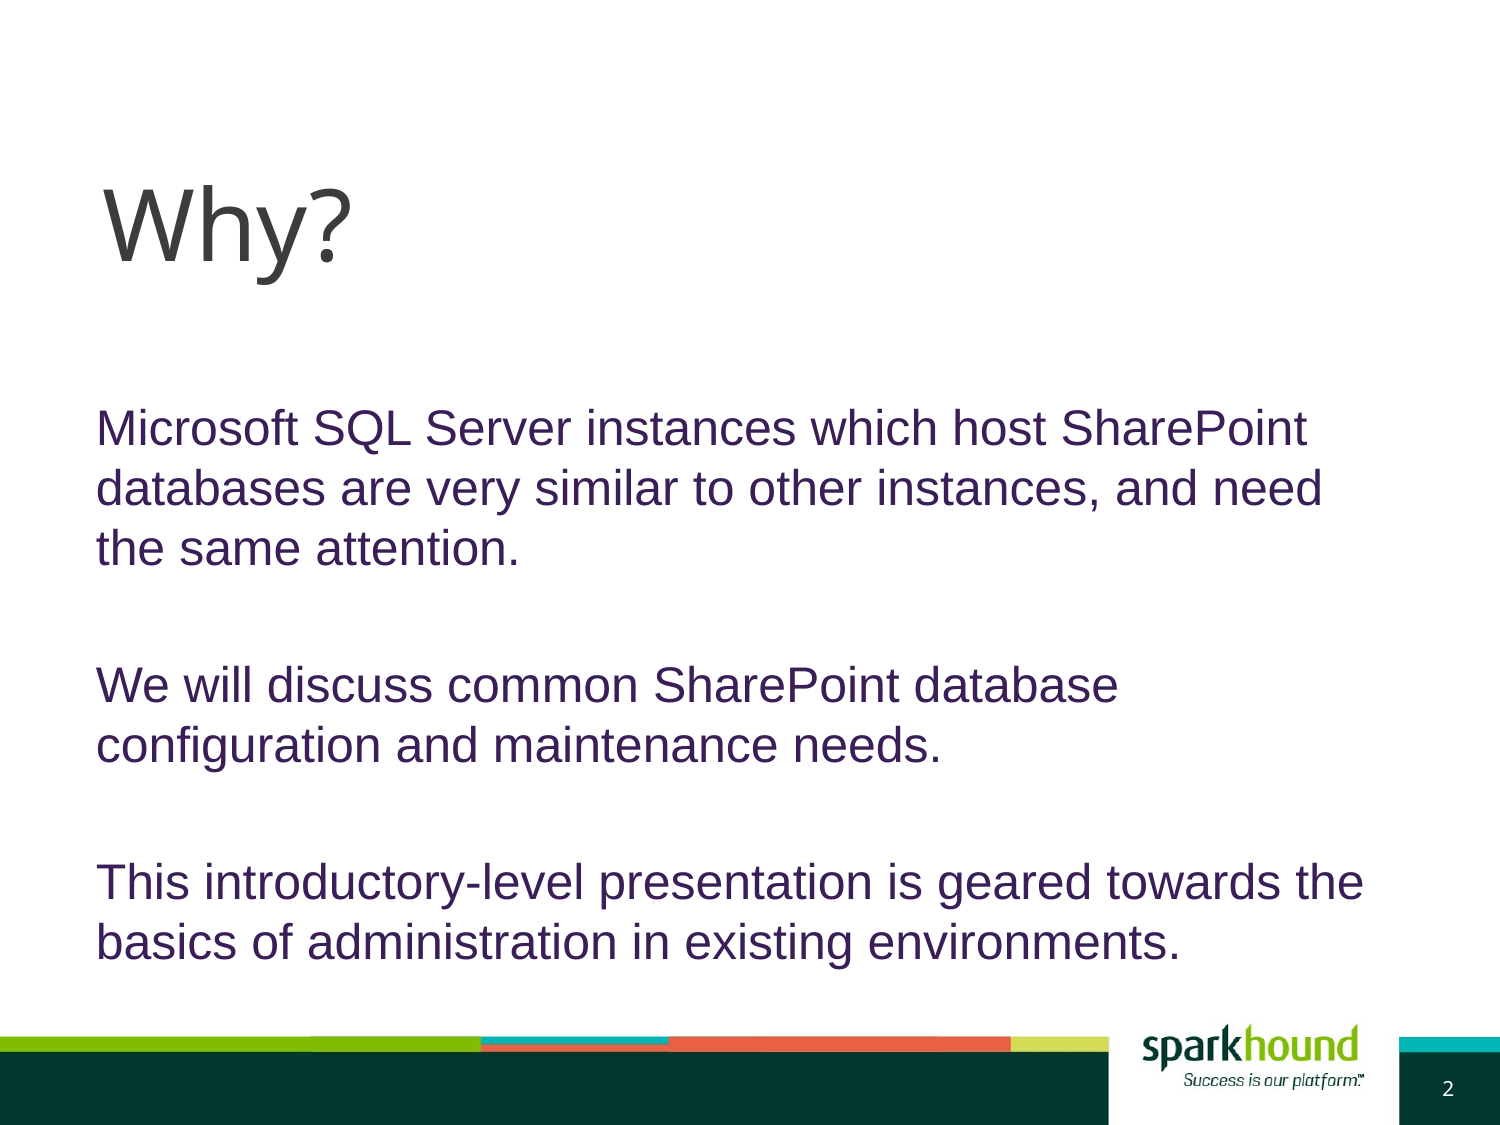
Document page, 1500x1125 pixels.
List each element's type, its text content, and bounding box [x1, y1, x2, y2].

title Why? [87, 153, 1438, 318]
list Microsoft SQL Server instances which host SharePoint databases are very similar to other instances, and need the same attention. We will discuss common SharePoint database configuration and maintenance needs. This introductory-level presentation is geared towards the basics of administration in existing environments. [87, 387, 1394, 1019]
picture [0, 1020, 1500, 1125]
